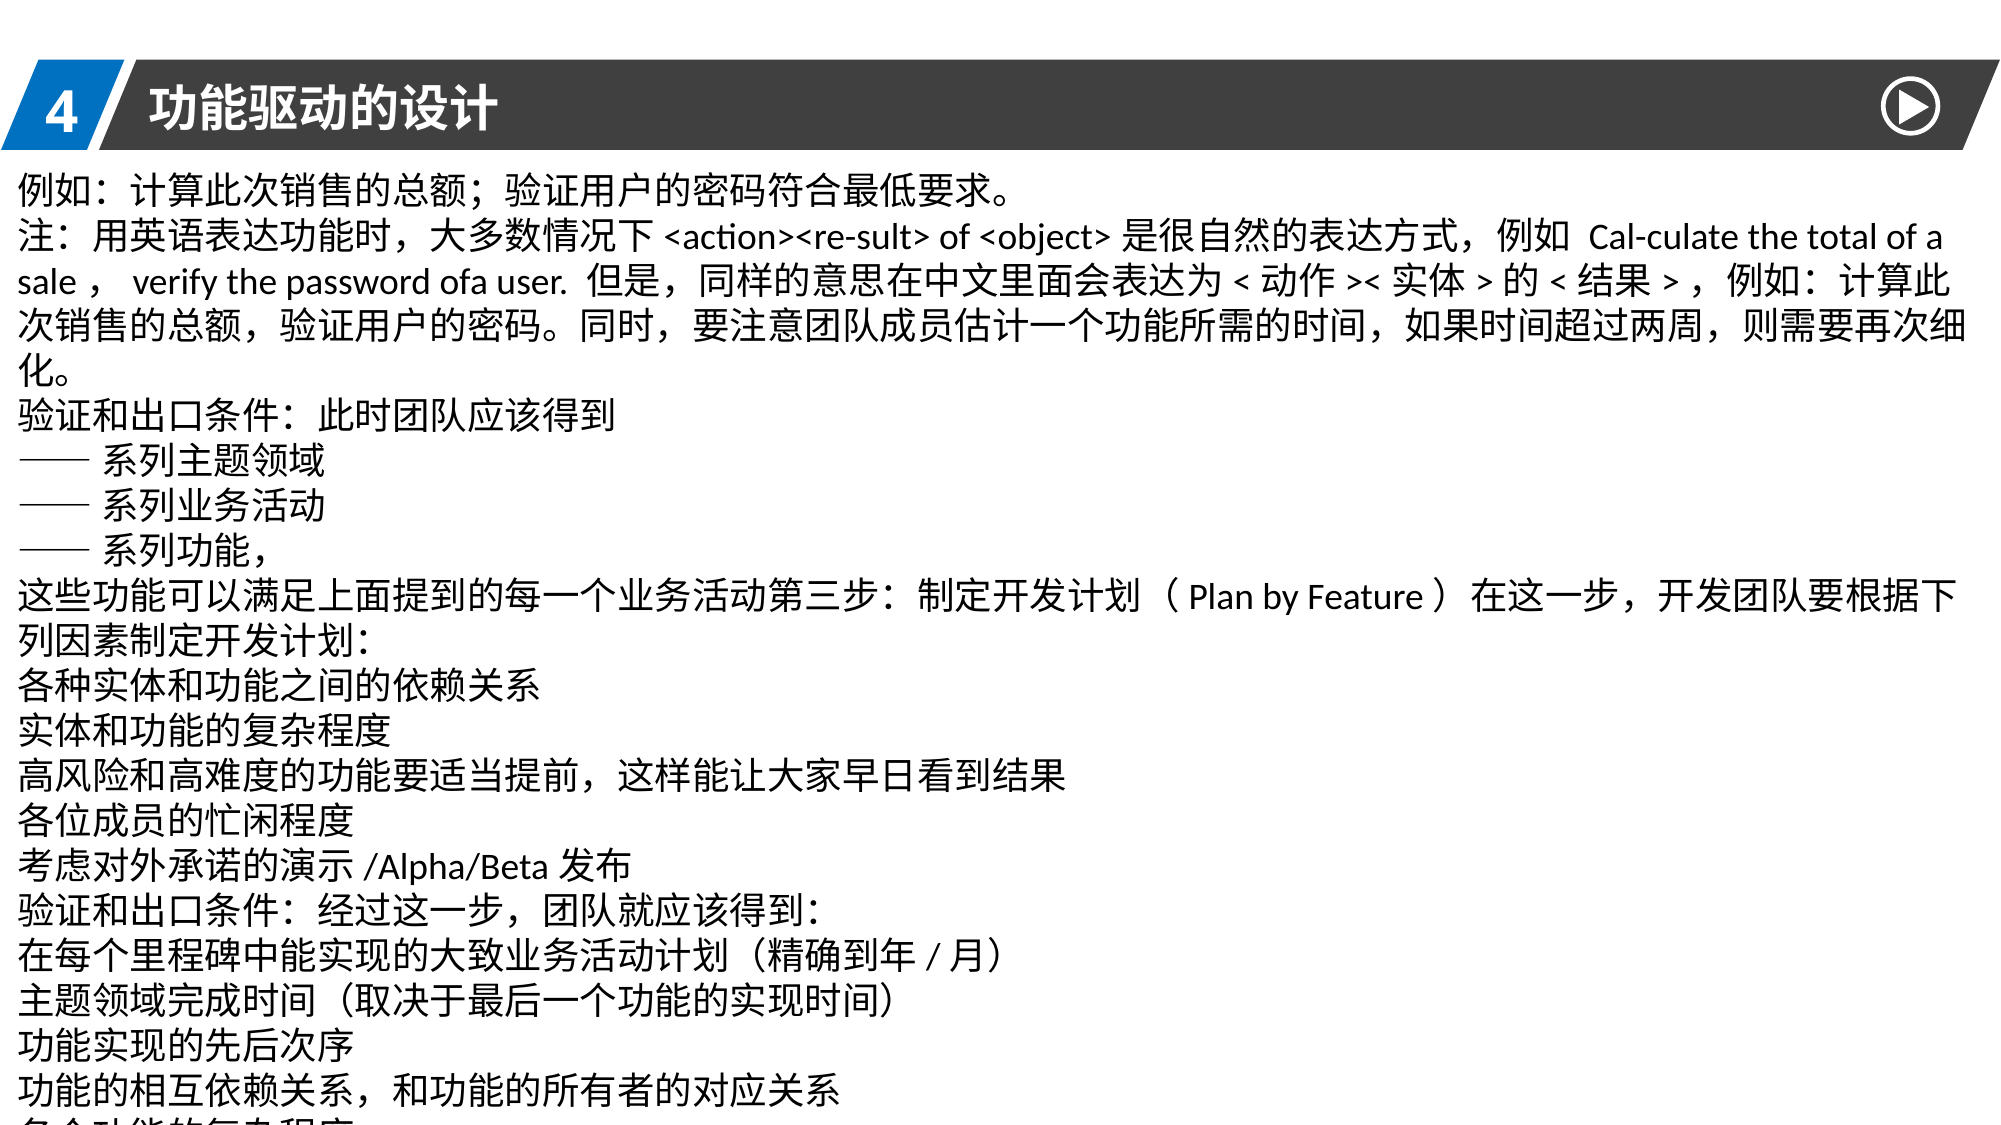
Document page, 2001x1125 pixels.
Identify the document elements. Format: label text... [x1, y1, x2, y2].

text_box 例如：计算此次销售的总额；验证用户的密码符合最低要求。 注：用英语表达功能时，大多数情况下<action><re-sult> of <object>是很自然的表达方式，例如 Cal-culate the total of a sale，verify the password ofa user. 但是，同样的意思在中文里面会表达为<动作><实体>的<结果>，例如：计算此次销售的总额，验证用户的密码。同时，要注意团队成员估计一个功能所需的时间，如果时间超过两周，则需要再次细化。 验证和出口条件：此时团队应该得到 ——系列主题领域 ——系列业务活动 ——系列功能， 这些功能可以满足上面提到的每一个业务活动第三步：制定开发计划（Plan by Feature）在这一步，开发团队要根据下列因素制定开发计划： 各种实体和功能之间的依赖关系 实体和功能的复杂程度 高风险和高难度的功能要适当提前，这样能让大家早日看到结果 各位成员的忙闲程度 考虑对外承诺的演示/Alpha/Beta发布 验证和出口条件：经过这一步，团队就应该得到： 在每个里程碑中能实现的大致业务活动计划（精确到年/月） 主题领域完成时间（取决于最后一个功能的实现时间） 功能实现的先后次序 功能的相互依赖关系，和功能的所有者的对应关系 各个功能的复杂程度 [2, 160, 1995, 1125]
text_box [1883, 78, 1939, 134]
text_box [133, 59, 2000, 150]
text_box 功能驱动的设计 [134, 69, 546, 145]
text_box [35, 59, 125, 66]
text_box [1, 80, 30, 150]
text_box 4 [30, 66, 135, 152]
